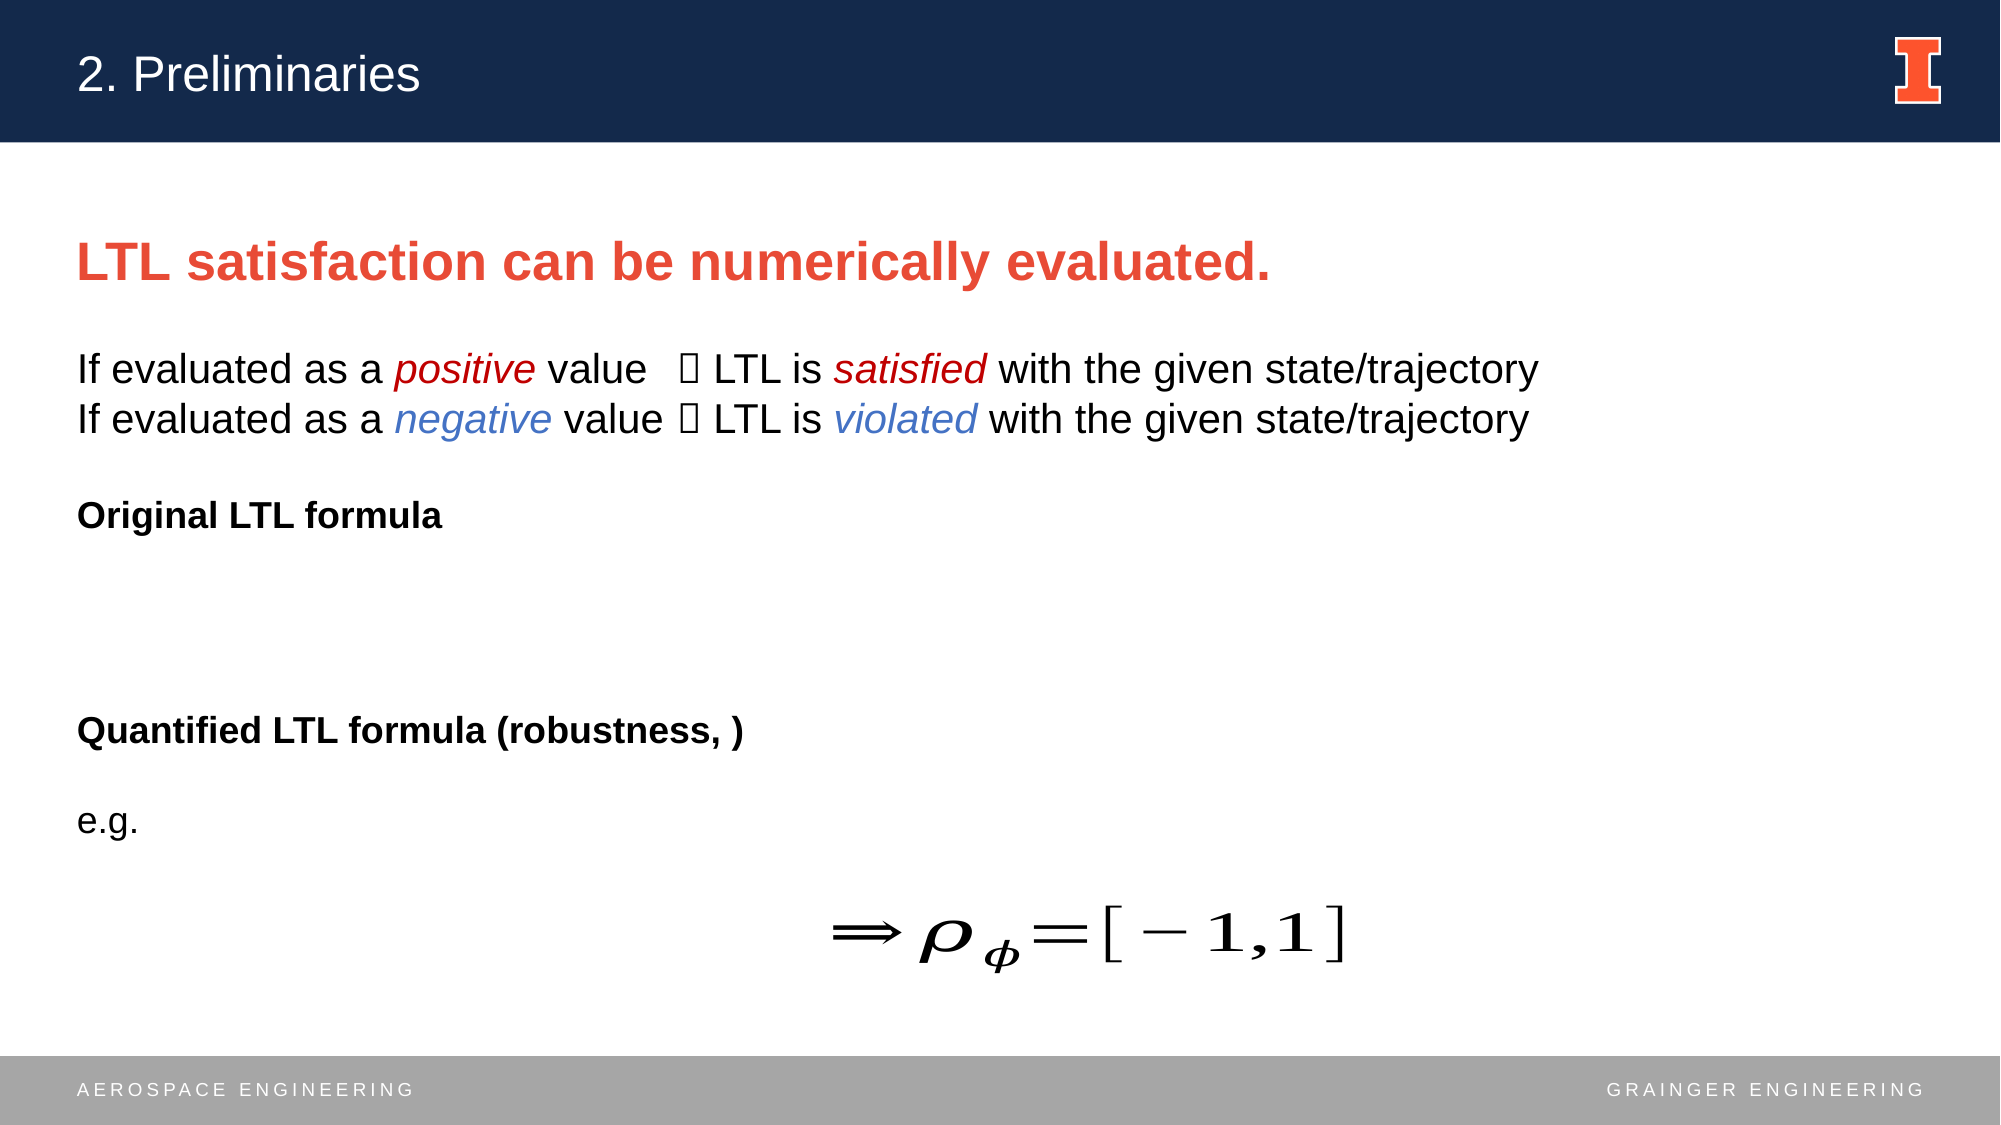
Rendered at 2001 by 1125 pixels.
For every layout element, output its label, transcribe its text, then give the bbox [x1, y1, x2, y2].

picture [1895, 37, 1942, 104]
text_box 2. Preliminaries [61, 33, 1852, 109]
text_box [0, 0, 2000, 143]
text_box GRAINGER ENGINEERING [1531, 1070, 1938, 1108]
text_box [0, 1056, 2000, 1125]
text_box AEROSPACE ENGINEERING [61, 1070, 1373, 1108]
